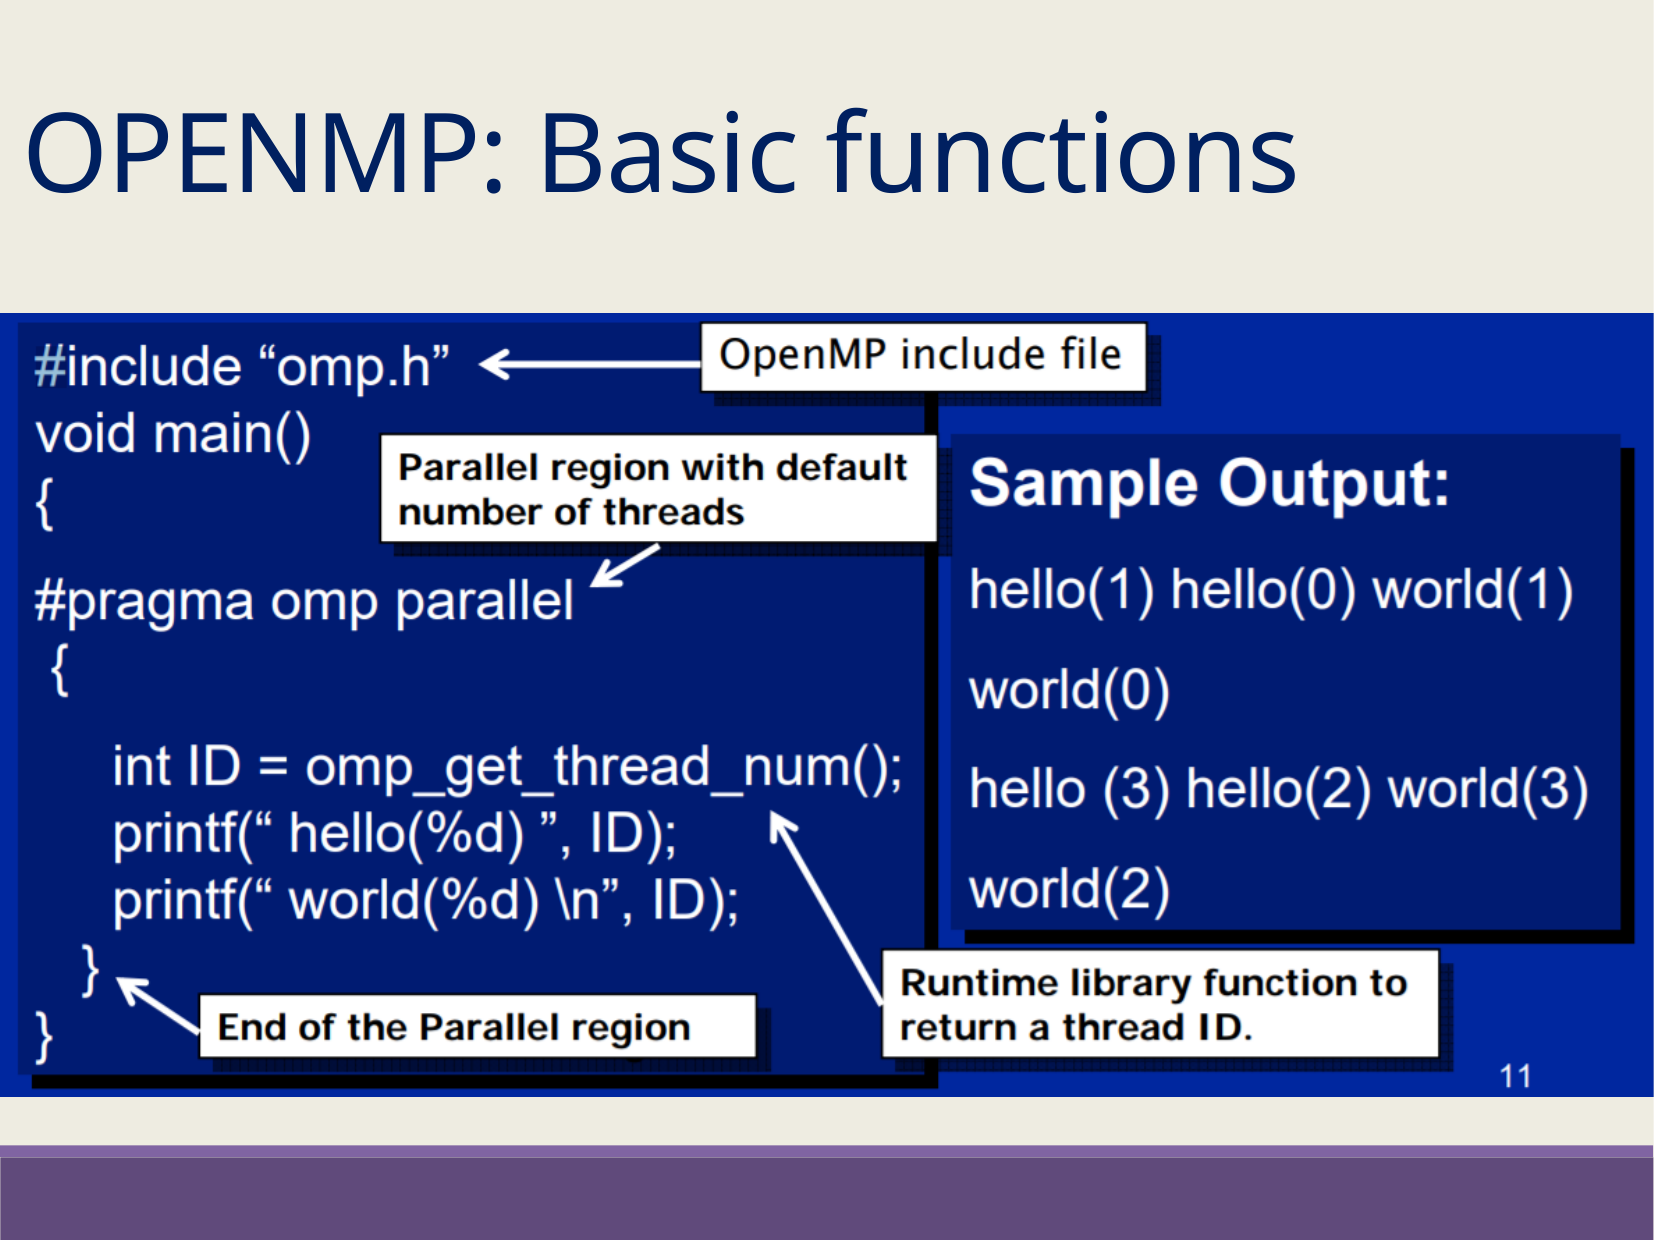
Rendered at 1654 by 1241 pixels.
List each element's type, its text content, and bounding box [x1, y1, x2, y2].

picture [0, 312, 1654, 1098]
text_box OPENMP: Basic functions [7, 68, 1621, 223]
